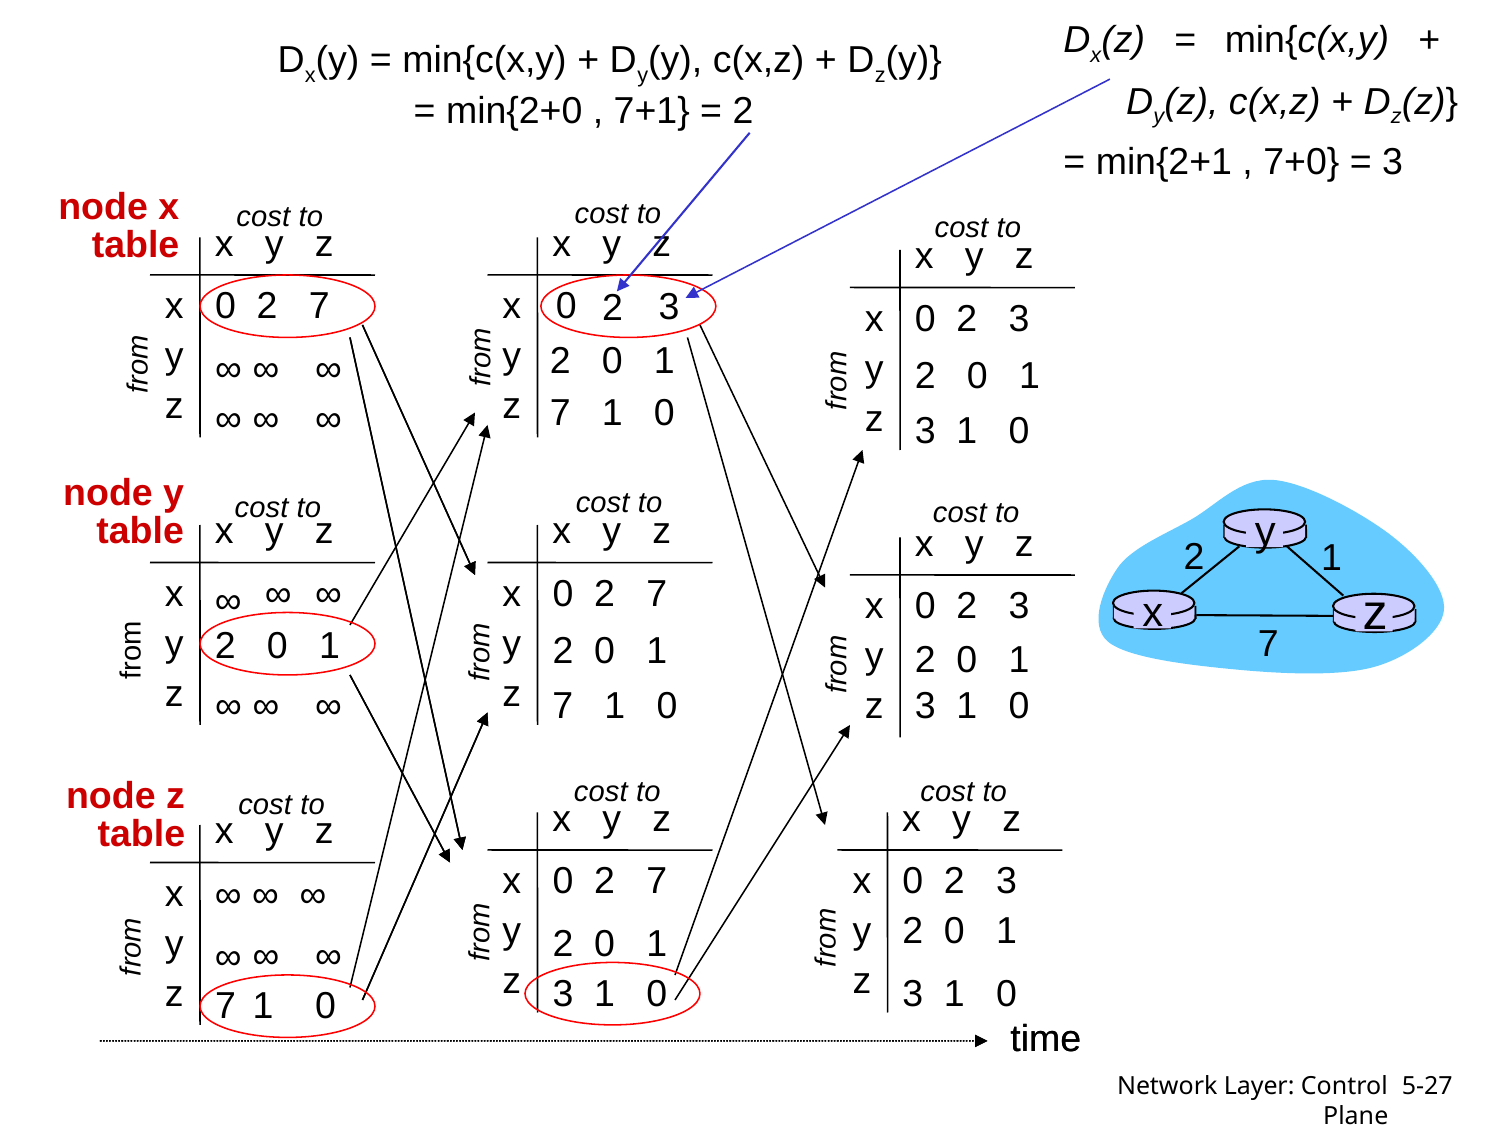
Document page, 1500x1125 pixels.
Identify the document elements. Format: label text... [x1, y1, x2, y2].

text_box [460, 541, 476, 575]
text_box 7 1 0 [537, 674, 693, 734]
text_box 0 2 3 [900, 574, 1045, 627]
text_box [200, 612, 376, 675]
text_box y [161, 324, 199, 374]
text_box ∞ [200, 674, 237, 734]
text_box from [452, 888, 503, 977]
text_box 0 [541, 274, 592, 301]
text_box cost to [559, 765, 676, 815]
text_box ∞ [300, 561, 357, 612]
text_box ∞ [237, 336, 295, 386]
text_box cost to [219, 481, 337, 531]
text_box ∞ [300, 336, 357, 386]
text_box 2 0 1 [537, 618, 683, 674]
text_box 2 0 1 [900, 627, 1045, 674]
text_box ∞ [200, 336, 237, 386]
text_box cost to [918, 486, 1035, 537]
text_box [540, 278, 587, 334]
text_box ∞ [237, 386, 295, 447]
text_box [366, 712, 489, 992]
text_box cost to [919, 200, 1037, 251]
text_box y [503, 899, 537, 949]
text_box node x table [43, 181, 195, 273]
text_box z [487, 374, 534, 434]
text_box 0 2 3 [900, 286, 1045, 343]
text_box 2 [587, 275, 644, 336]
text_box [351, 412, 475, 622]
text_box cost to [559, 187, 676, 238]
text_box 3 1 0 [537, 1011, 570, 1022]
text_box cost to [221, 190, 338, 240]
text_box z [850, 386, 899, 447]
text_box 2 0 1 [900, 343, 1056, 404]
text_box cost to [905, 765, 1022, 815]
text_box ∞ [295, 924, 300, 975]
text_box [695, 285, 702, 291]
text_box from [809, 620, 860, 709]
text_box [350, 424, 491, 984]
text_box x y z [200, 799, 349, 859]
text_box [695, 79, 1110, 298]
text_box ∞ 2 0 1 [318, 664, 356, 674]
text_box [676, 450, 865, 972]
text_box 7 [200, 1011, 237, 1034]
text_box x y z [537, 211, 660, 272]
text_box ∞ [237, 924, 295, 975]
text_box 0 2 7 [537, 561, 683, 618]
text_box time [995, 1006, 1097, 1067]
text_box 3 1 0 [900, 674, 1045, 734]
text_box y [860, 624, 899, 674]
text_box ∞ [237, 674, 295, 734]
text_box z [150, 374, 199, 434]
text_box ∞ [357, 924, 363, 954]
text_box [975, 1034, 988, 1048]
text_box x [487, 561, 537, 611]
text_box from [809, 336, 860, 425]
text_box 3 1 0 [537, 961, 679, 977]
text_box [435, 834, 451, 863]
text_box x [150, 274, 199, 324]
text_box 0 2 7 [291, 274, 345, 282]
text_box 0 2 7 [200, 311, 242, 334]
text_box x y z [199, 499, 349, 559]
text_box 0 2 3 [887, 849, 1033, 899]
text_box y [849, 899, 887, 949]
text_box 0 [541, 311, 565, 329]
text_box from [111, 320, 161, 409]
text_box 2 0 1 [537, 911, 683, 961]
text_box 0 [333, 1029, 351, 1034]
text_box ∞ [352, 939, 363, 985]
text_box y [150, 611, 199, 661]
text_box x [487, 274, 537, 324]
text_box x y z [899, 511, 1049, 572]
text_box [200, 274, 376, 338]
text_box [695, 290, 716, 327]
text_box node y table [48, 467, 199, 559]
text_box 3 [643, 274, 695, 335]
text_box ∞ [300, 386, 357, 447]
text_box z [150, 961, 199, 1022]
text_box ∞ [300, 924, 357, 978]
text_box z [837, 949, 887, 1009]
text_box 7 1 0 [534, 380, 690, 441]
text_box 3 1 0 [655, 1013, 683, 1022]
text_box [816, 573, 826, 588]
text_box 3 1 0 [887, 961, 1033, 1022]
slide_number 5-27 [1387, 1062, 1478, 1107]
text_box cost to [223, 777, 340, 828]
text_box ∞ [199, 924, 237, 985]
text_box ∞ [300, 674, 357, 734]
text_box 2 0 1 [534, 329, 690, 380]
text_box 0 2 7 [537, 849, 683, 909]
text_box 2 0 1 [887, 899, 1033, 959]
text_box node z table [51, 770, 200, 862]
text_box ∞ 2 0 1 [200, 649, 257, 674]
text_box z [150, 661, 199, 722]
text_box x y z [635, 211, 687, 272]
text_box x [150, 862, 199, 911]
text_box ∞ [200, 386, 237, 447]
text_box y [150, 911, 199, 961]
text_box x y z [537, 786, 687, 847]
text_box 7 [200, 974, 237, 1001]
text_box x [850, 574, 899, 624]
text_box x y z [887, 786, 1037, 847]
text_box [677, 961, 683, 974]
text_box 0 2 7 [200, 274, 284, 301]
text_box 3 1 0 [900, 399, 1045, 459]
text_box [689, 724, 850, 978]
text_box [525, 962, 700, 1025]
text_box from [453, 313, 487, 402]
text_box x [850, 286, 899, 336]
text_box Dx(z) = min{c(x,y) + Dy(z), c(x,z) + Dz(z)} = min{2+1 , 7+0} = 3 [1048, 0, 1484, 190]
text_box z [487, 661, 537, 722]
text_box x [487, 849, 537, 899]
text_box cost to [561, 475, 678, 526]
text_box [451, 797, 466, 850]
text_box x y z [537, 499, 687, 559]
text_box x [150, 561, 199, 611]
text_box x [837, 849, 887, 899]
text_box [1087, 477, 1447, 677]
text_box y [487, 324, 537, 374]
text_box ∞ 2 0 1 [200, 568, 356, 639]
text_box from [452, 607, 503, 697]
text_box z [487, 949, 537, 1009]
text_box 1 [237, 974, 282, 980]
text_box [813, 784, 828, 826]
text_box ∞ ∞ ∞ [199, 862, 363, 923]
text_box y [503, 611, 537, 661]
text_box x y z [899, 224, 1049, 284]
text_box ∞ [352, 964, 357, 984]
text_box y [860, 336, 899, 386]
text_box [200, 974, 376, 1038]
text_box 0 [300, 974, 351, 983]
text_box x y z [199, 211, 349, 272]
text_box ∞ [250, 561, 300, 568]
text_box Dx(y) = min{c(x,y) + Dy(y), c(x,z) + Dz(y)} = min{2+0 , 7+1} = 2 [262, 27, 968, 139]
text_box from [104, 902, 150, 991]
text_box z [850, 674, 899, 734]
footer Network Layer: Control Plane [1045, 1062, 1404, 1102]
text_box from [104, 606, 150, 695]
text_box from [799, 893, 849, 982]
